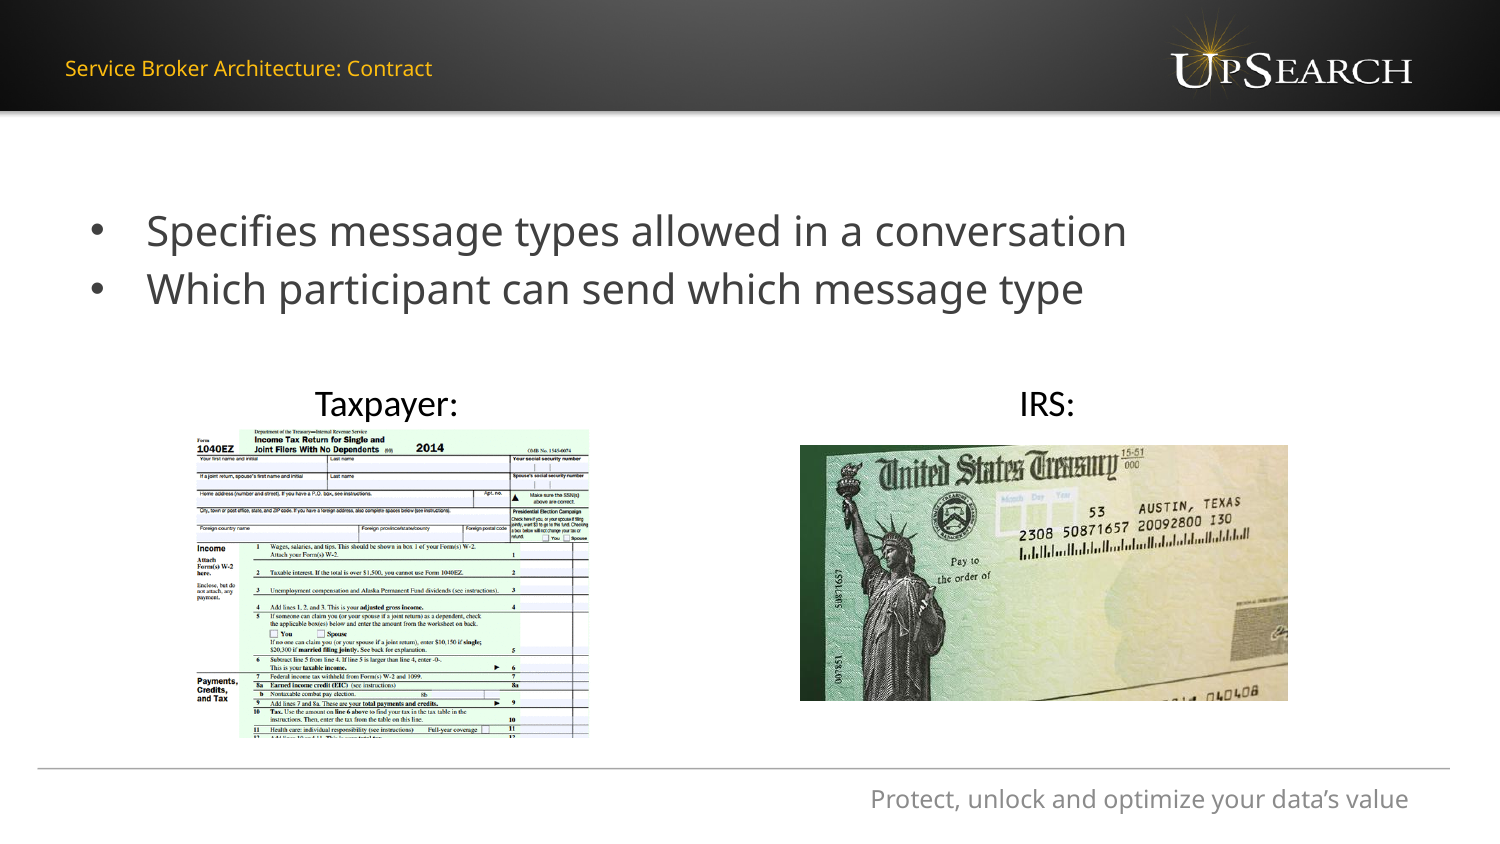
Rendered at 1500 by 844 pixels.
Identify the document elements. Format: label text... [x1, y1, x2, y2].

list Specifies message types allowed in a conversation Which participant can send which message type [75, 196, 1425, 754]
footer Protect, unlock and optimize your data’s value [800, 778, 1425, 823]
text_box Taxpayer: [300, 371, 488, 407]
title Service Broker Architecture: Contract [50, 46, 725, 89]
text_box IRS: [1004, 371, 1091, 432]
picture [0, 0, 1500, 844]
